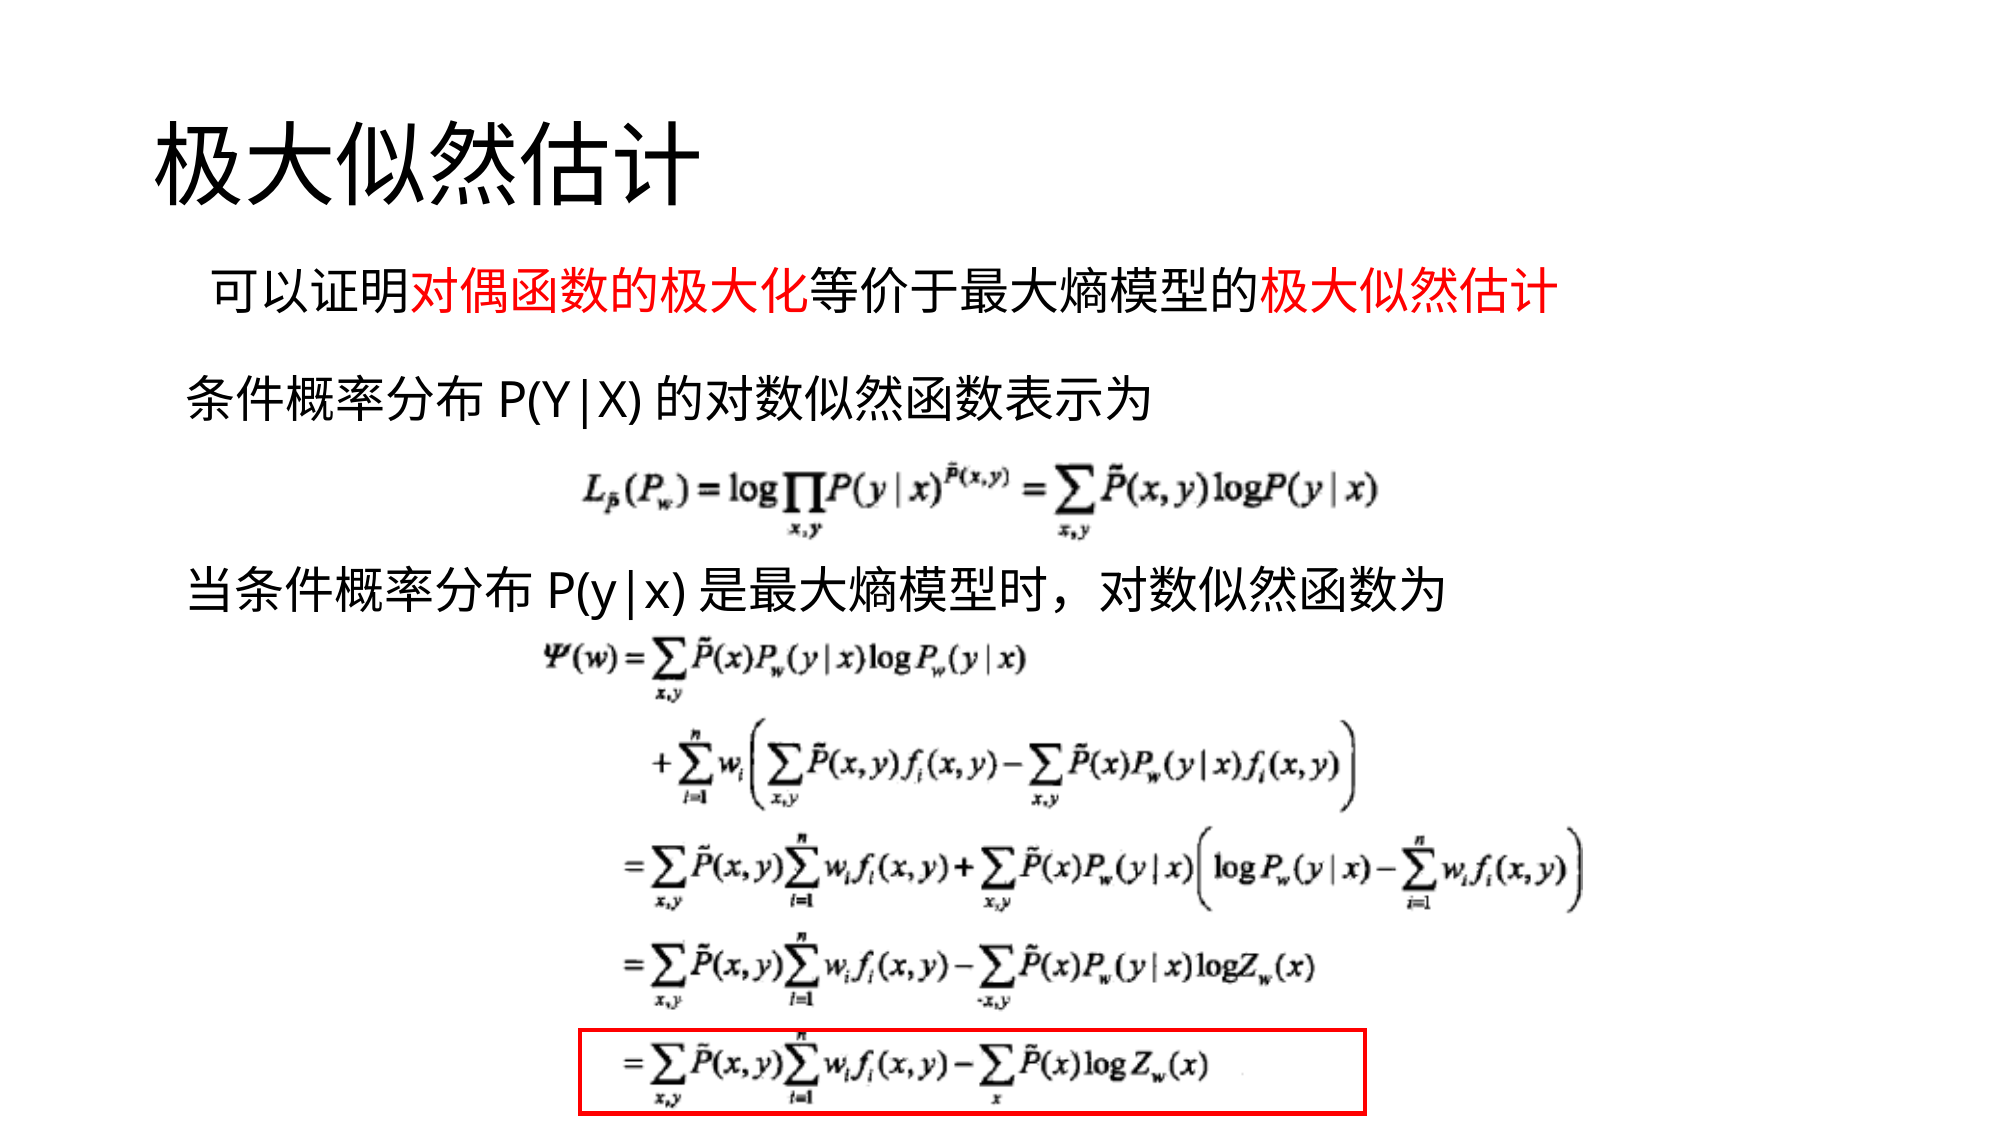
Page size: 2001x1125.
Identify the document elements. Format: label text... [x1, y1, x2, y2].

picture [533, 632, 1583, 1114]
title 极大似然估计 [137, 59, 1863, 278]
text_box 当条件概率分布P(y|x)是最大熵模型时，对数似然函数为 [169, 551, 1463, 627]
text_box 条件概率分布P(Y|X)的对数似然函数表示为 [170, 360, 1170, 435]
picture [568, 441, 1392, 547]
text_box 可以证明对偶函数的极大化等价于最大熵模型的极大似然估计 [195, 252, 1575, 327]
